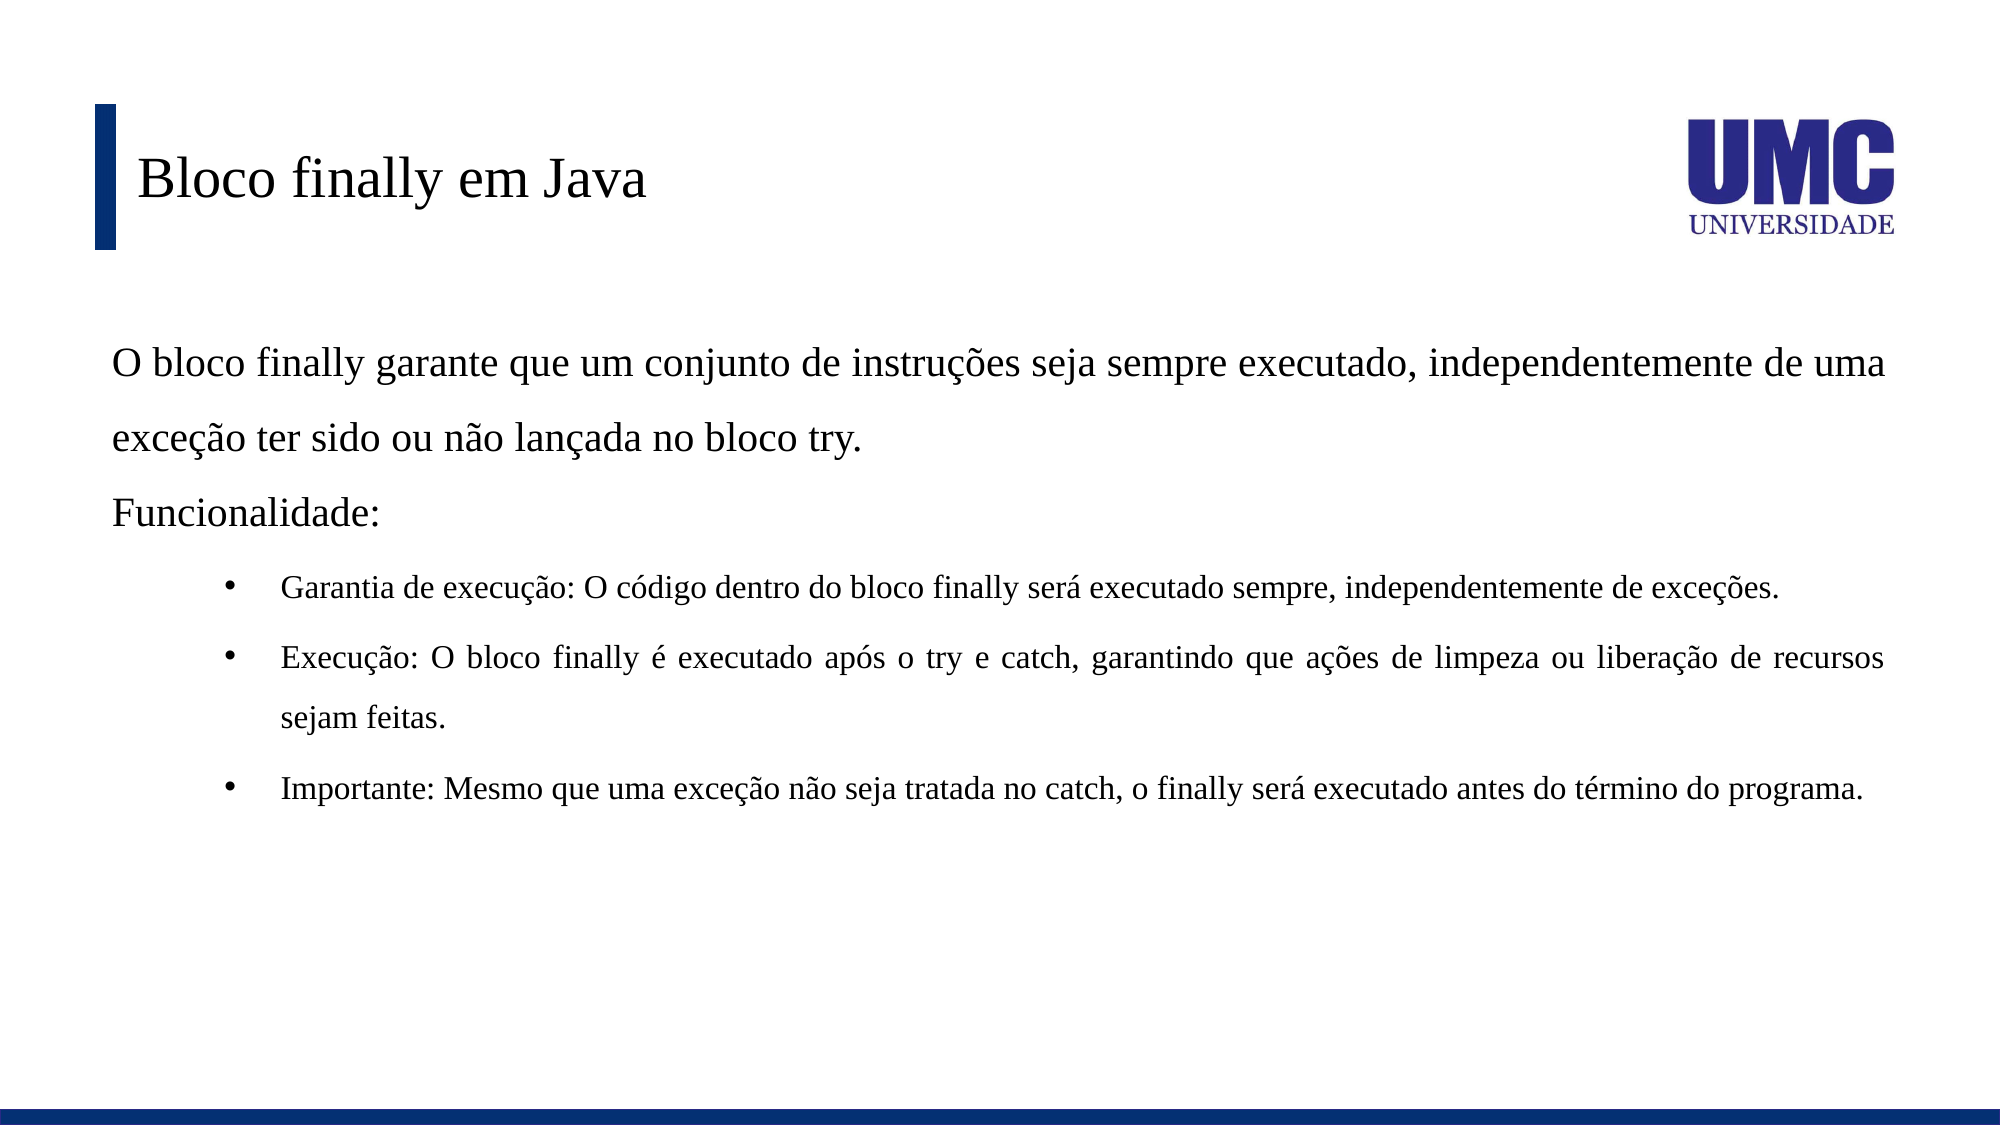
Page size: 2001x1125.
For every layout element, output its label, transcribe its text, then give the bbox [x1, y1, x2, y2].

title Bloco finally em Java [122, 140, 1667, 214]
picture [1, 1110, 1999, 1124]
picture [95, 104, 116, 250]
list O bloco finally garante que um conjunto de instruções seja sempre executado, independentemente de uma exceção ter sido ou não lançada no bloco try. Funcionalidade: Garantia de execução: O código dentro do bloco finally será executado sempre, independentemente de exceções. Execução: O bloco finally é executado após o try e catch, garantindo que ações de limpeza ou liberação de recursos sejam feitas. Importante: Mesmo que uma exceção não seja tratada no catch, o finally será executado antes do término do programa. [97, 302, 1903, 1017]
picture [1686, 117, 1896, 237]
